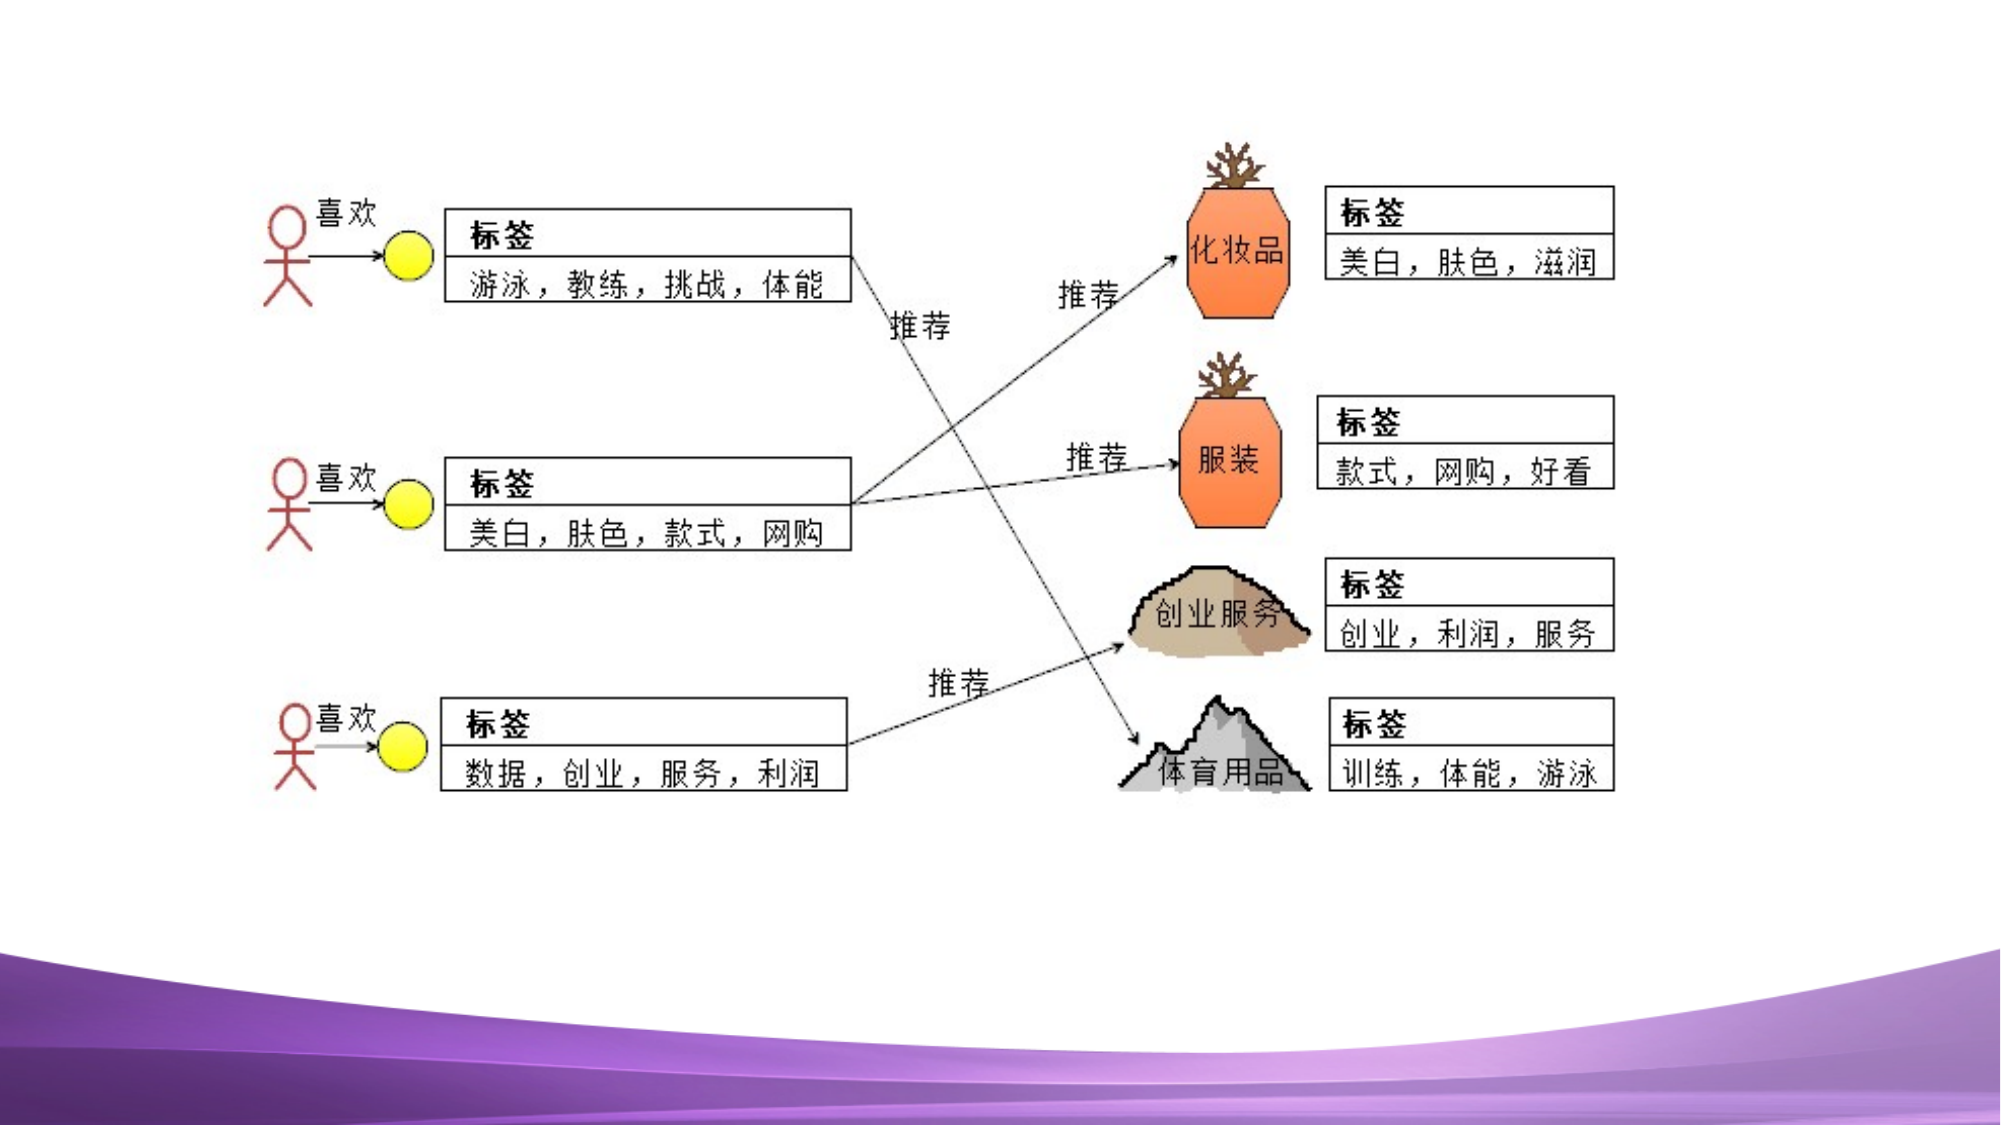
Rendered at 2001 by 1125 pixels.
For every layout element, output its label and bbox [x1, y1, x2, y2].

picture [187, 121, 1656, 840]
picture [0, 943, 2001, 1125]
